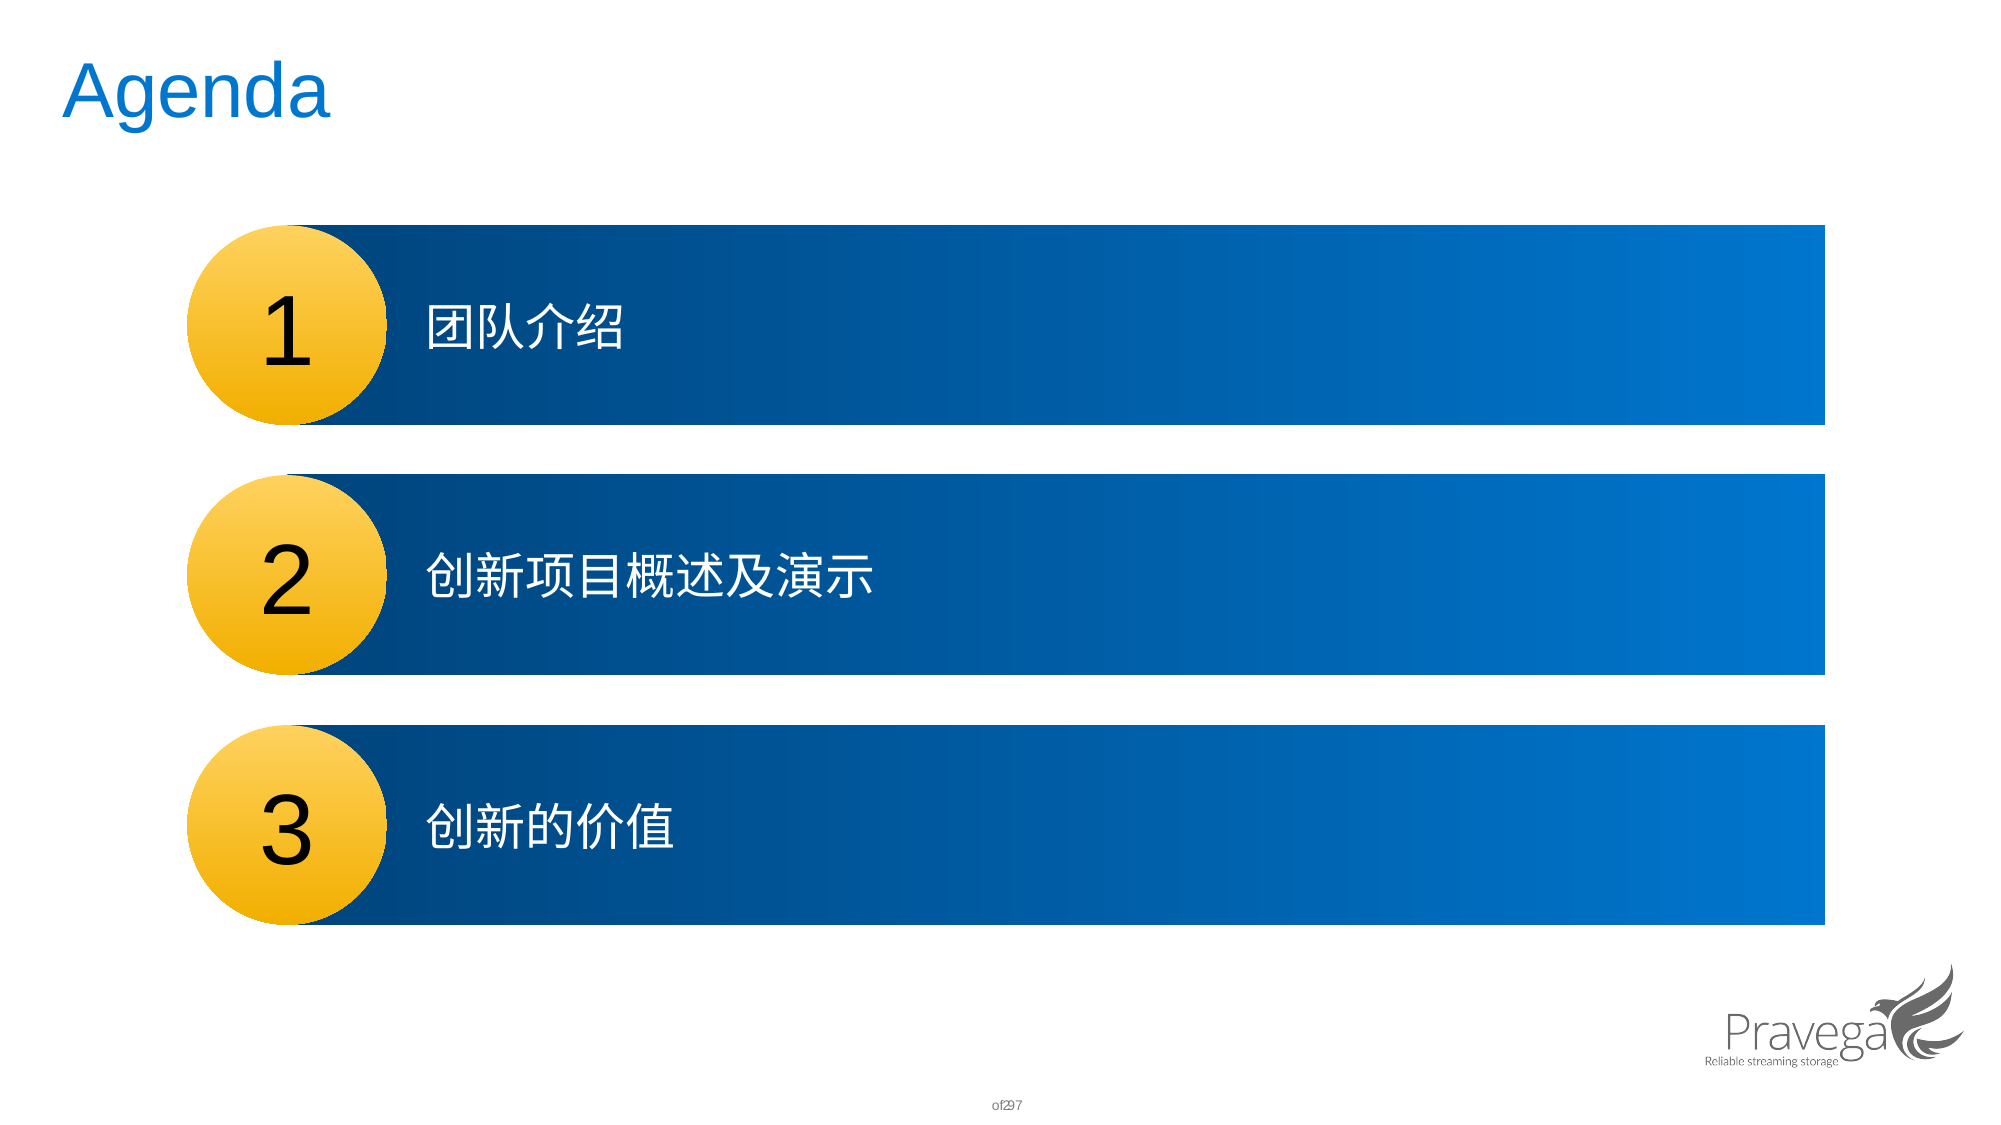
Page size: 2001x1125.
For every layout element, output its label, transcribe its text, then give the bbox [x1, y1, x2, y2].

list 创新项目概述及演示 [425, 474, 1825, 675]
list 创新的价值 [425, 724, 1825, 925]
subtitle 团队介绍 [425, 225, 1825, 426]
title Agenda [62, 50, 1938, 135]
